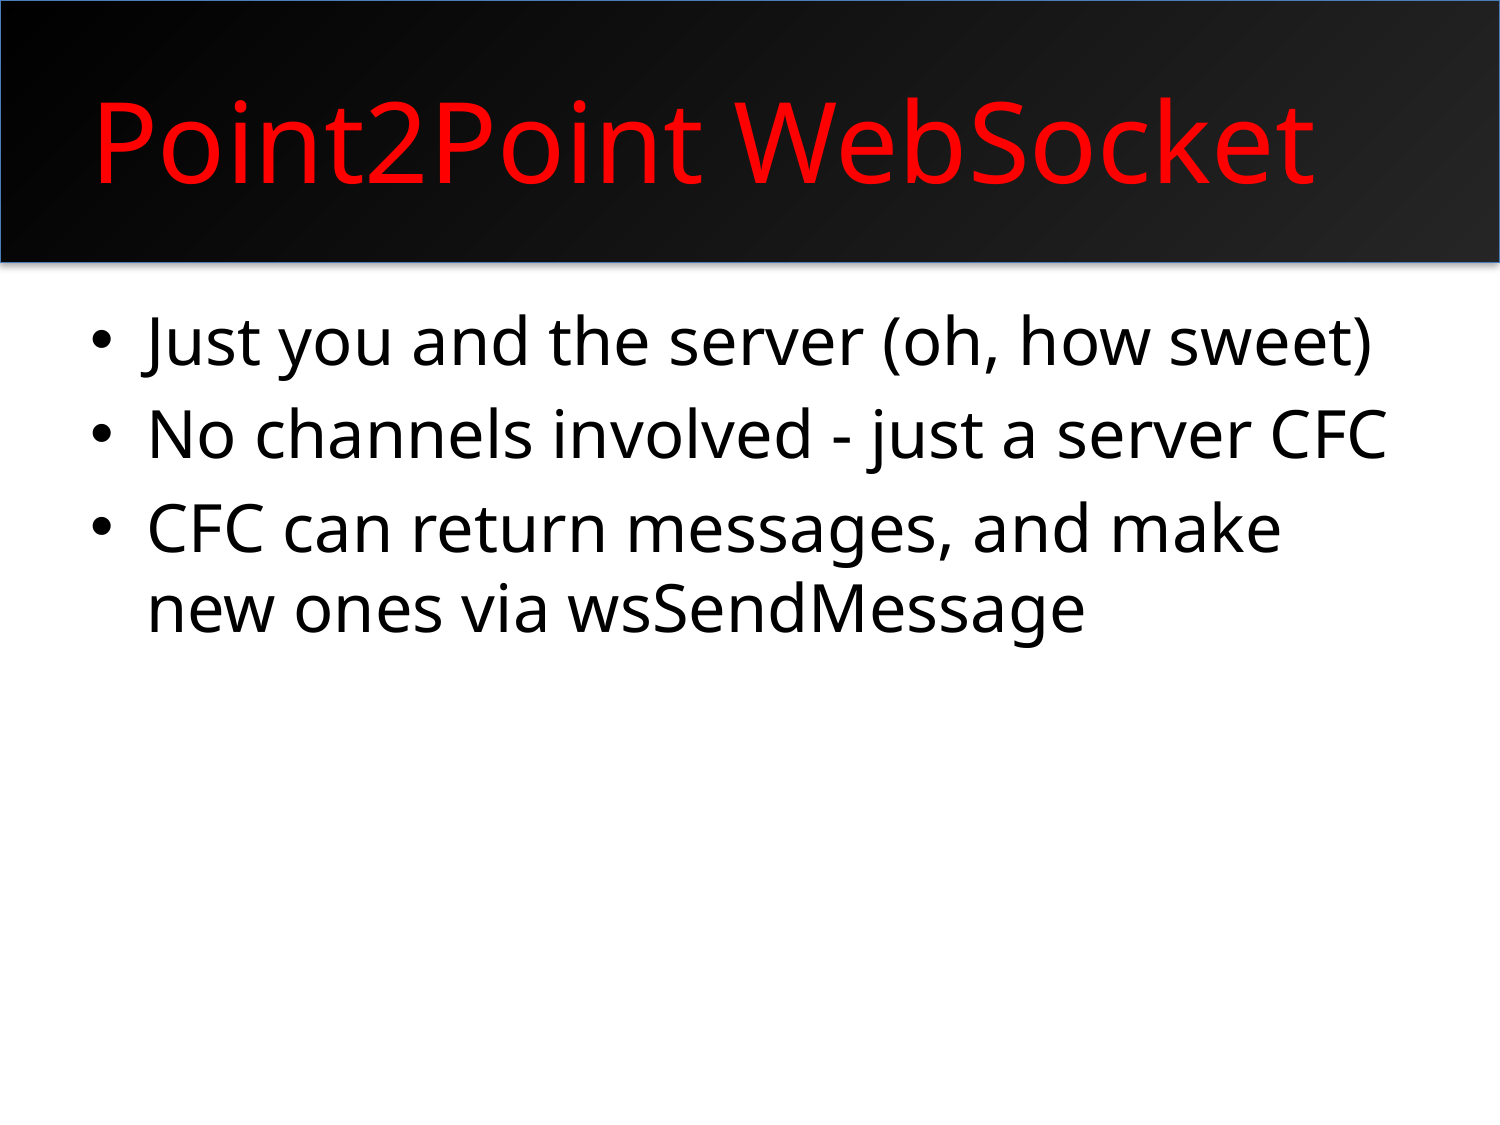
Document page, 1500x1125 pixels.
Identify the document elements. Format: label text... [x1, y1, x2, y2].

title Point2Point WebSocket [75, 45, 1425, 233]
list Just you and the server (oh, how sweet) No channels involved - just a server CFC CFC can return messages, and make new ones via wsSendMessage [75, 291, 1425, 1098]
